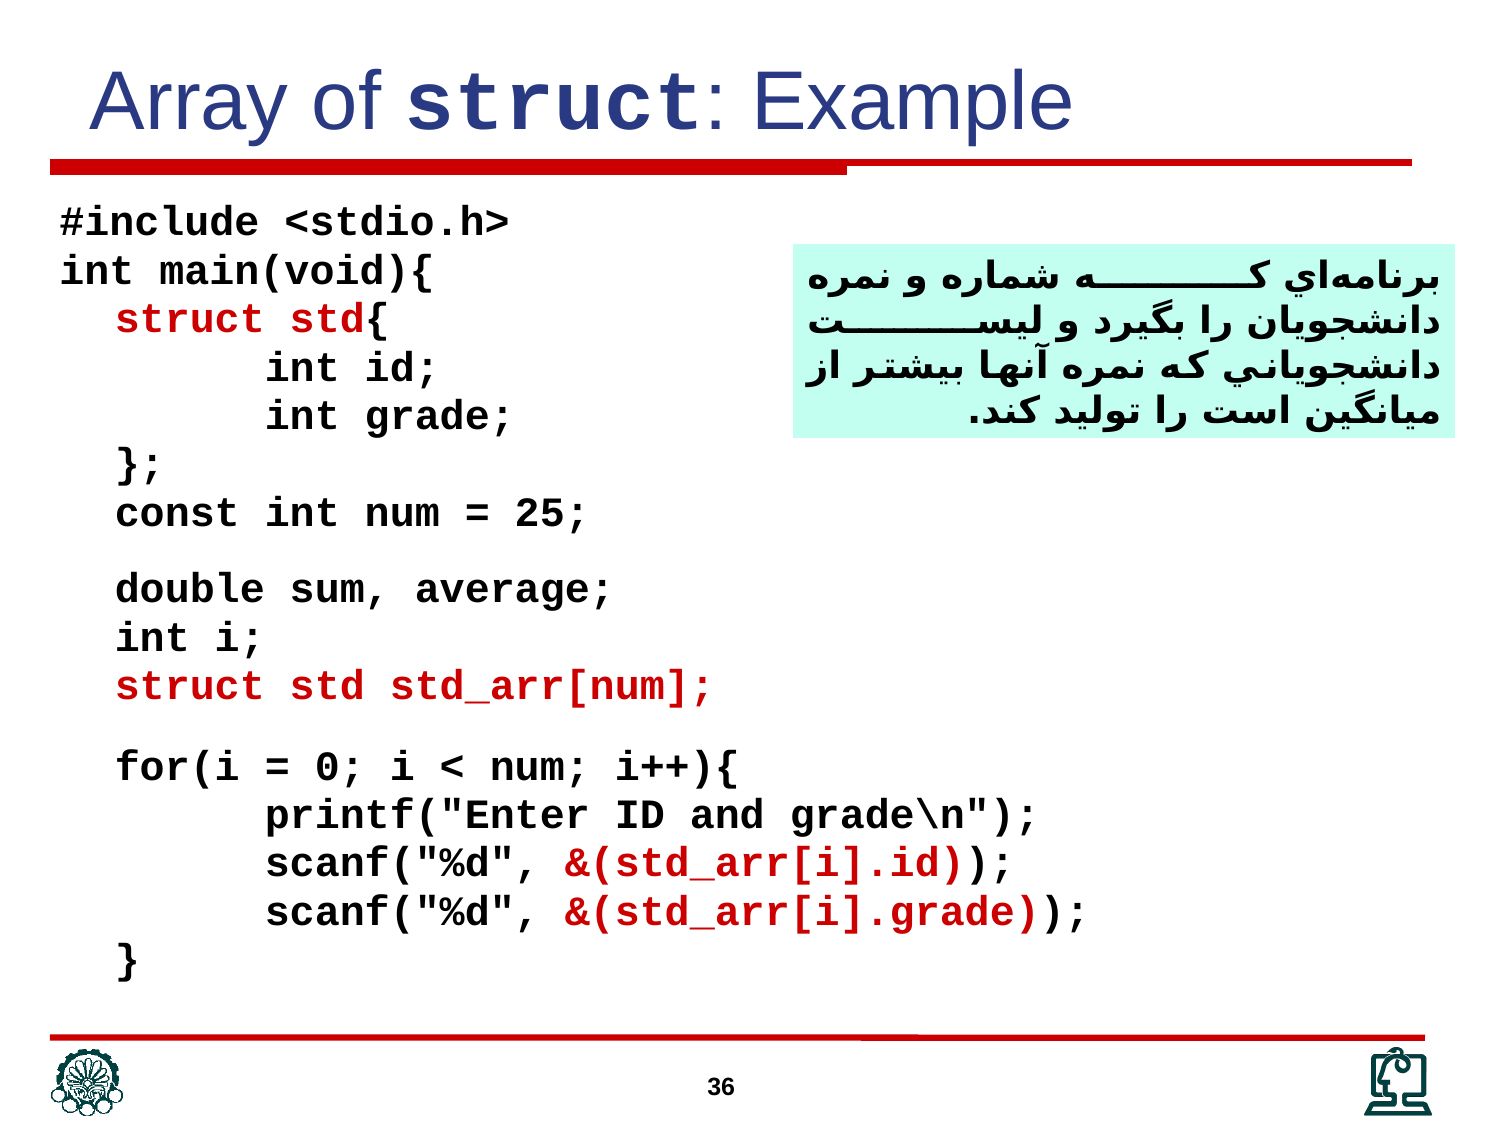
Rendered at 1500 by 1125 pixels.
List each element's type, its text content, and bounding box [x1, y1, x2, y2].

text_box برنامه‌اي كه شماره و نمره دانشجويان را بگيرد و ليست دانشجوياني كه نمره آنها بيشتر از ميانگين است را توليد كند. [792, 243, 1457, 439]
picture [1362, 1045, 1438, 1119]
text_box 36 [650, 1062, 750, 1103]
text_box #include <stdio.h> int main(void){ struct std{ int id; int grade; }; const int num = 25; double sum, average; int i; struct std std_arr[num]; for(i = 0; i < num; i++){ printf("Enter ID and grade\n"); scanf("%d", &(std_arr[i].id)); scanf("%d", &(std_arr[i].grade)); } [43, 196, 1457, 1024]
picture [50, 1047, 125, 1118]
text_box Array of struct: Example [74, 24, 1425, 155]
